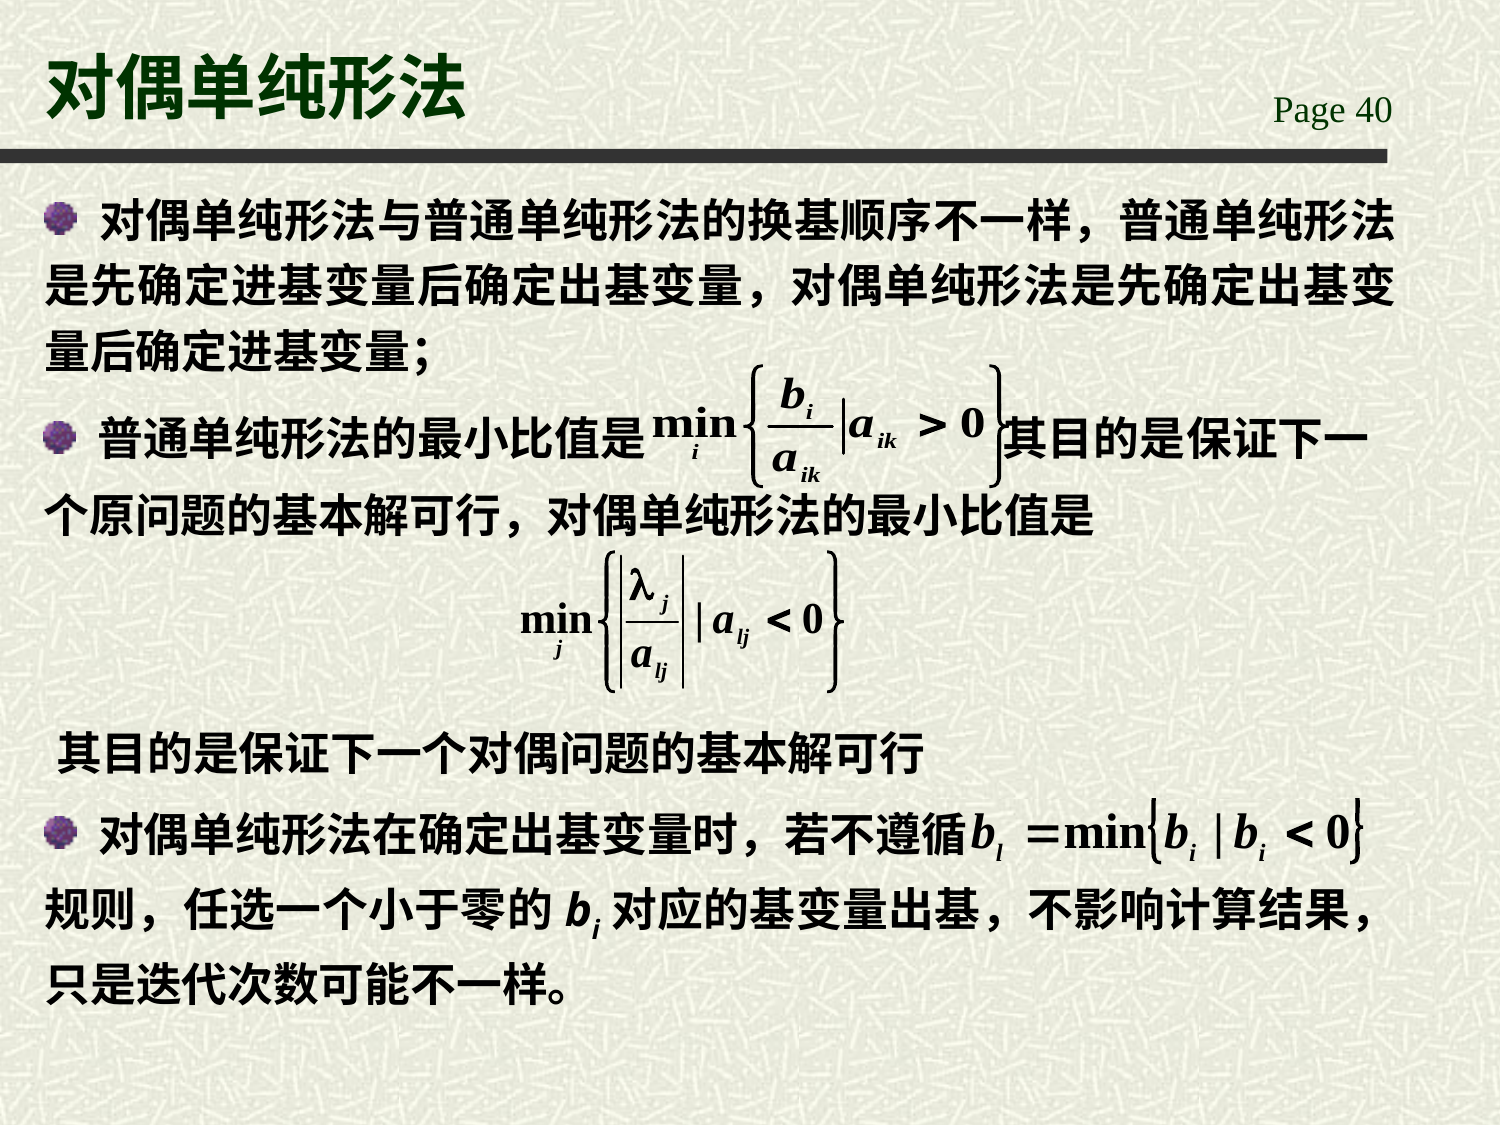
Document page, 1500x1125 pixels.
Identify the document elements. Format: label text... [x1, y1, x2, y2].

text_box 对偶单纯形法在确定出基变量时，若不遵循 规则，任选一个小于零的bi对应的基变量出基，不影响计算结果，只是迭代次数可能不一样。 [29, 786, 1412, 1019]
text_box 普通单纯形法的最小比值是 其目的是保证下一个原问题的基本解可行，对偶单纯形法的最小比值是 [28, 380, 1424, 549]
text_box 其目的是保证下一个对偶问题的基本解可行 [41, 706, 974, 786]
title 对偶单纯形法 [29, 19, 1235, 136]
text_box 对偶单纯形法与普通单纯形法的换基顺序不一样，普通单纯形法是先确定进基变量后确定出基变量，对偶单纯形法是先确定出基变量后确定进基变量； [29, 172, 1412, 380]
picture [0, 0, 1500, 1125]
